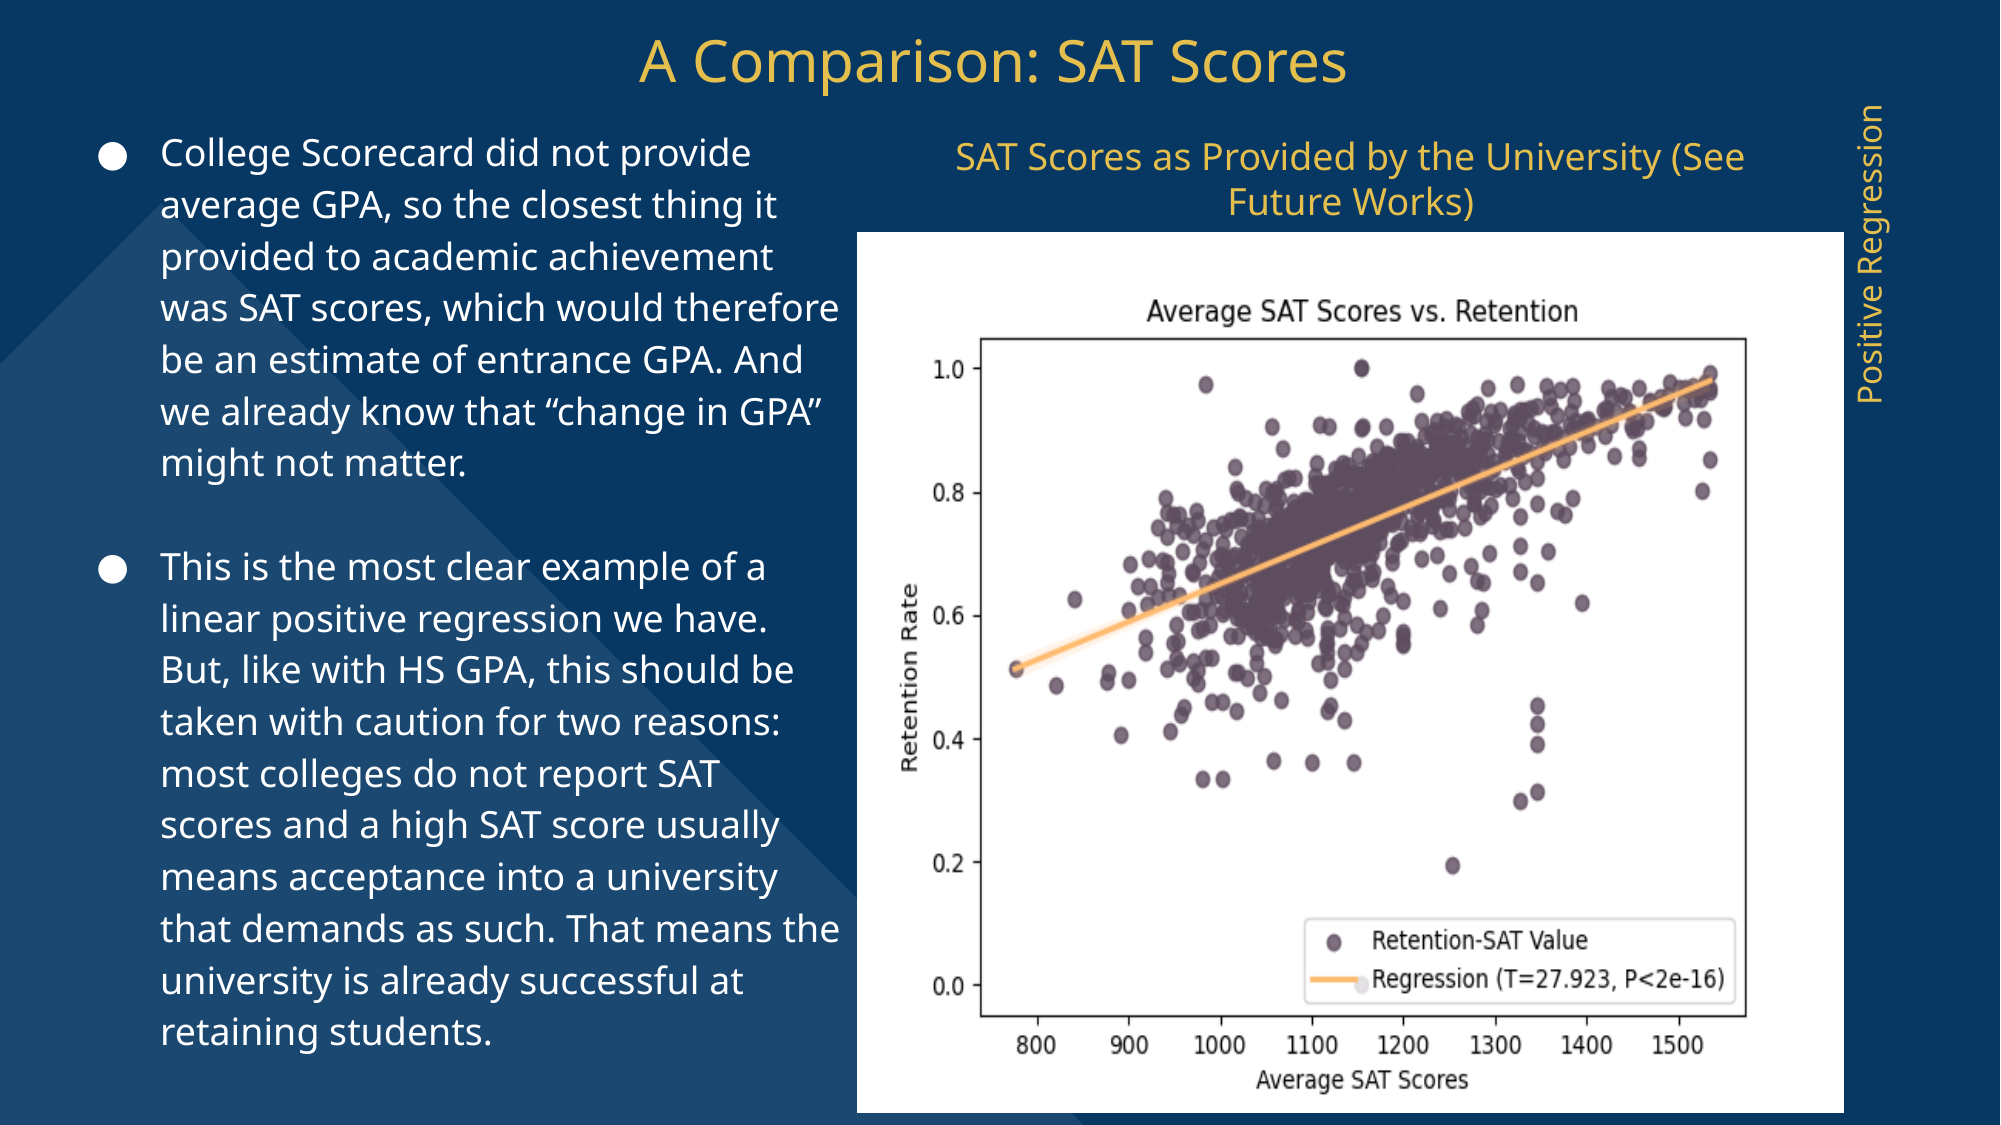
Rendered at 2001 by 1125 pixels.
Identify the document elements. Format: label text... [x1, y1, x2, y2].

title A Comparison: SAT Scores [624, 9, 1444, 145]
list College Scorecard did not provide average GPA, so the closest thing it provided to academic achievement was SAT scores, which would therefore be an estimate of entrance GPA. And we already know that “change in GPA” might not matter. This is the most clear example of a linear positive regression we have. But, like with HS GPA, this should be taken with caution for two reasons: most colleges do not report SAT scores and a high SAT score usually means acceptance into a university that demands as such. That means the university is already successful at retaining students. [45, 62, 858, 1034]
title Positive Regression [1844, 88, 1893, 1037]
picture [857, 231, 1845, 1113]
text_box SAT Scores as Provided by the University (See Future Works) [926, 126, 1776, 230]
